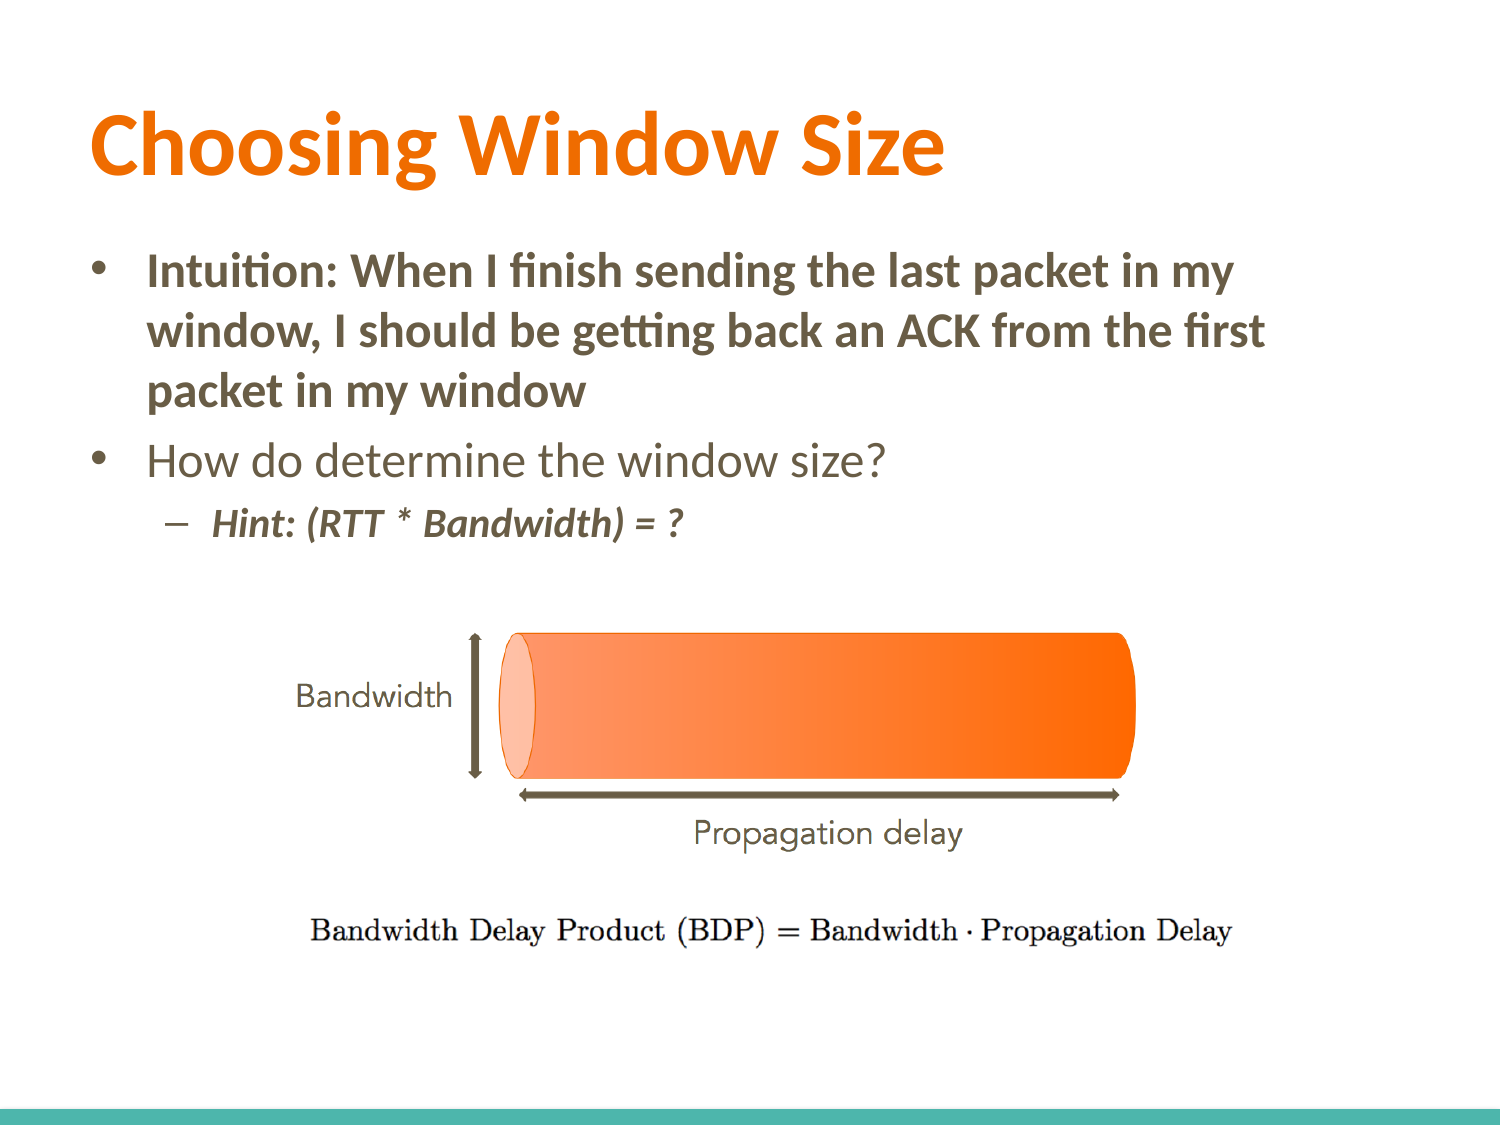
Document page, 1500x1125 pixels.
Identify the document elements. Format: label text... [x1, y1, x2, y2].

list Intuition: When I finish sending the last packet in my window, I should be getting back an ACK from the first packet in my window How do determine the window size? Hint: (RTT * Bandwidth) = ? [75, 230, 1425, 1125]
picture [280, 590, 1246, 968]
title Choosing Window Size [75, 45, 1425, 230]
